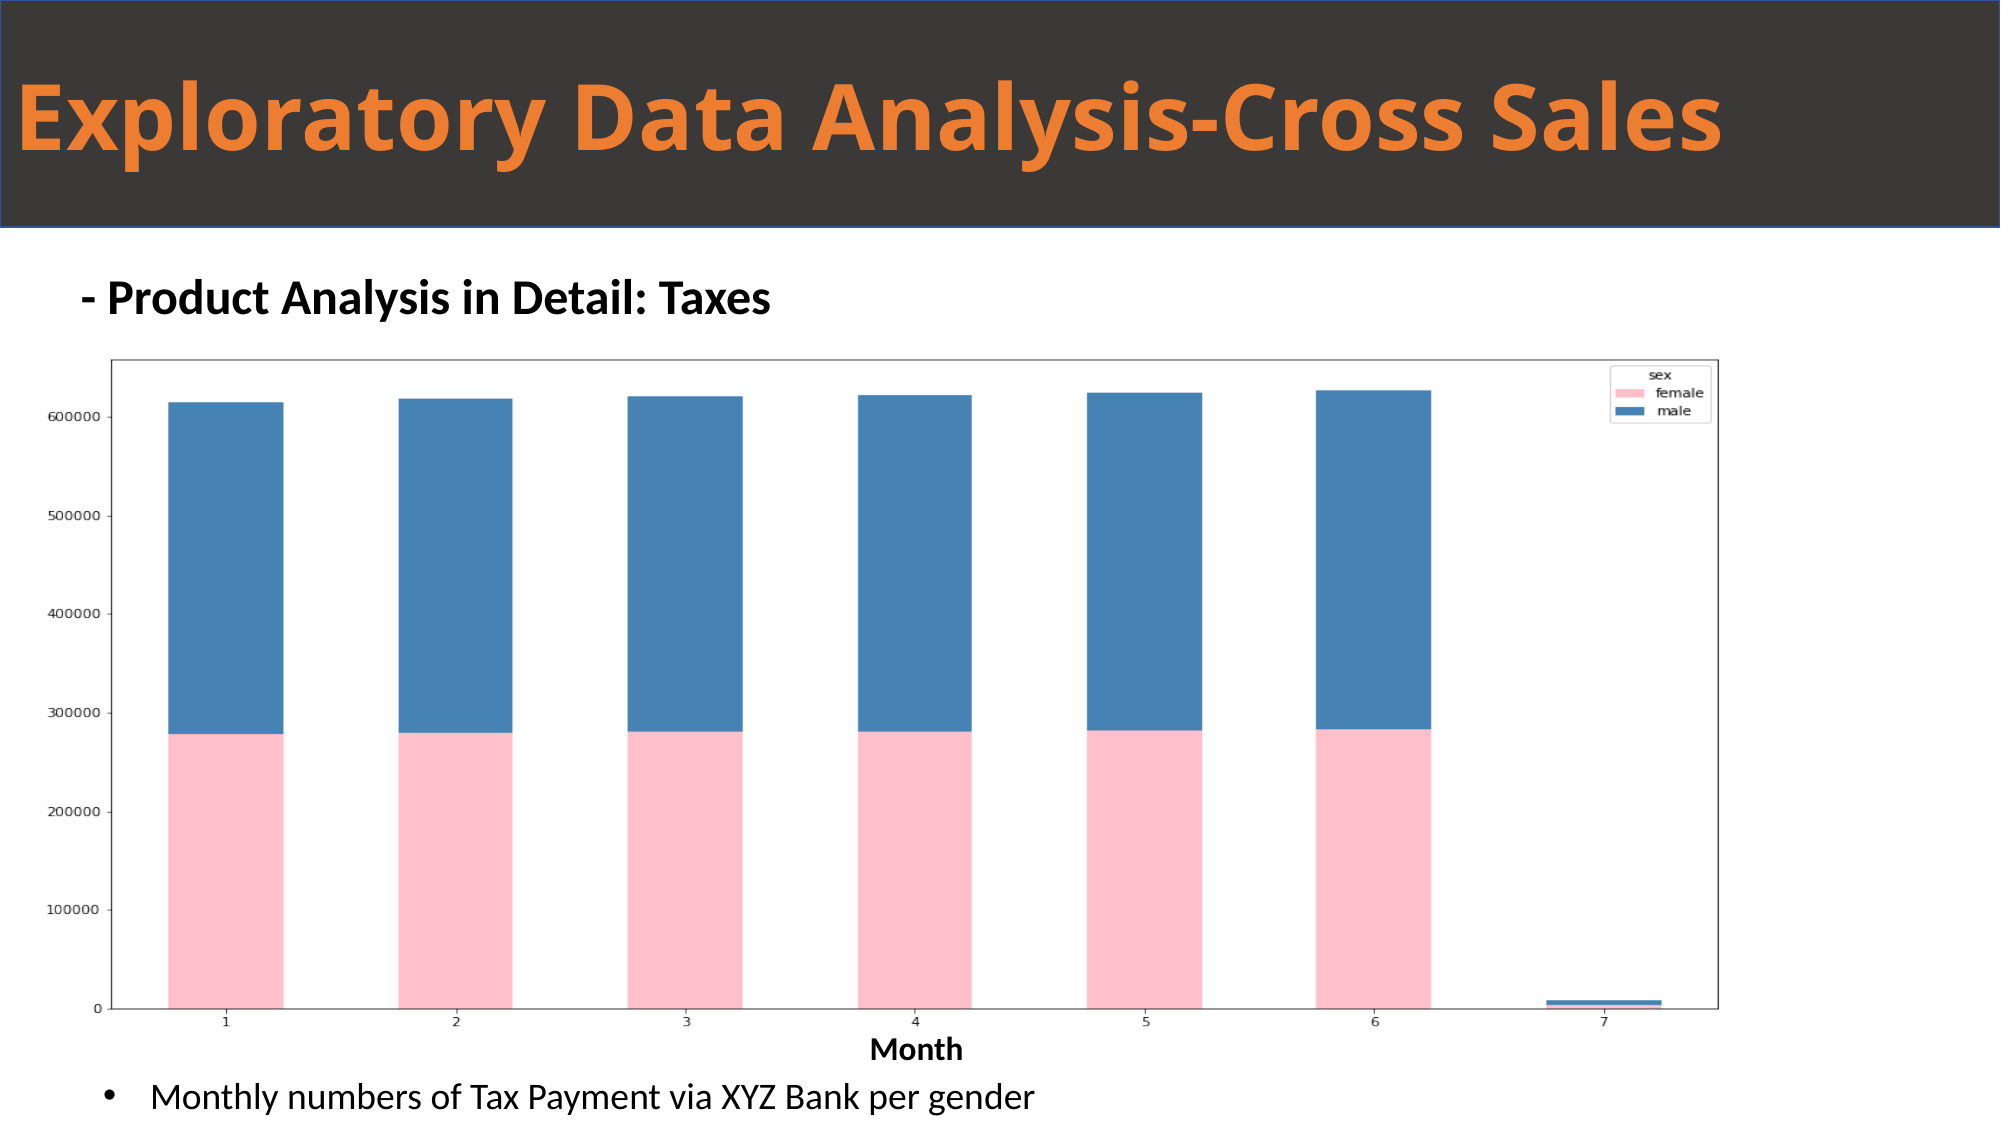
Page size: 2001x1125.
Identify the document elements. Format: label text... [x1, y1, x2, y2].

text_box Exploratory Data Analysis-Cross Sales [0, 0, 2000, 228]
text_box Monthly numbers of Tax Payment via XYZ Bank per gender [52, 1065, 1087, 1125]
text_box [36, 351, 1728, 1065]
text_box - Product Analysis in Detail: Taxes [66, 257, 1092, 332]
